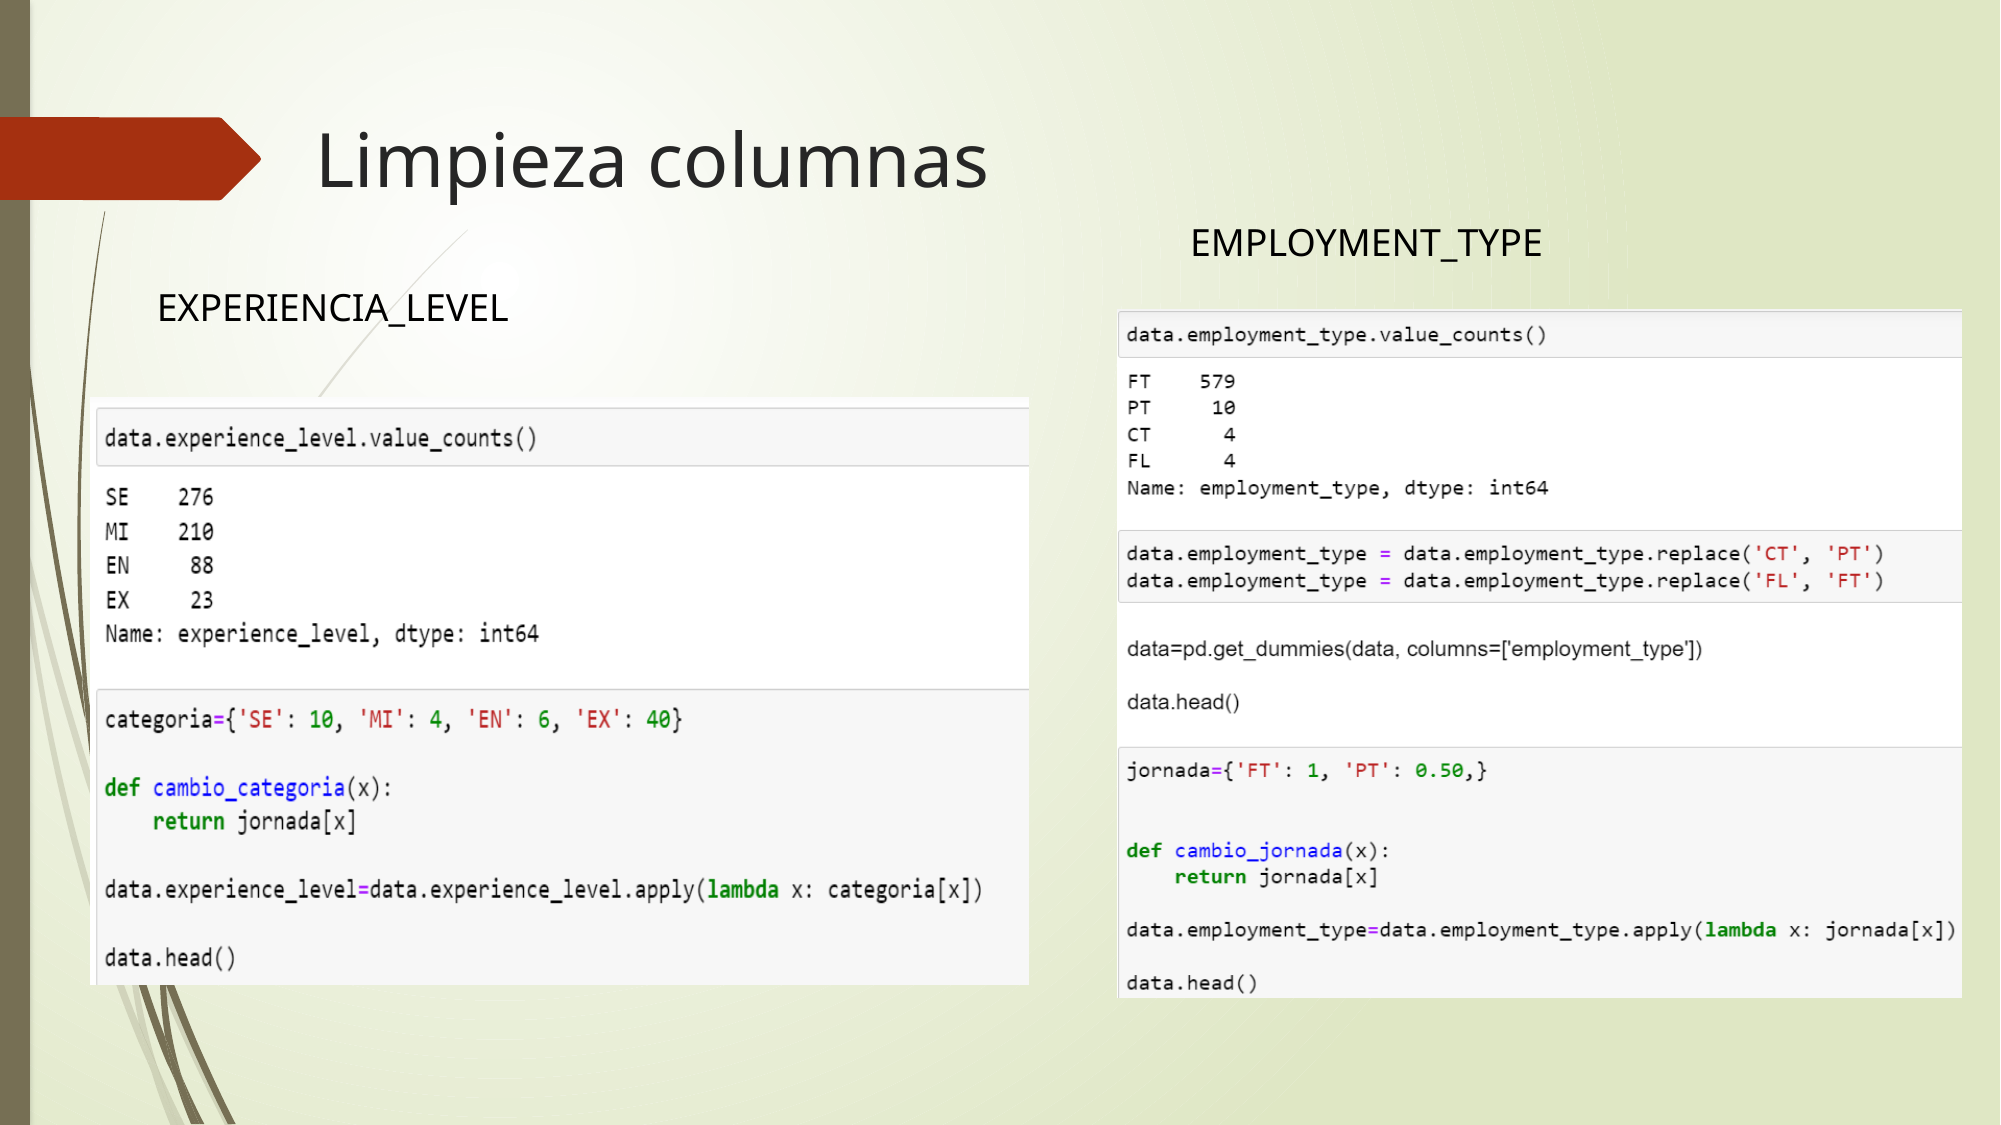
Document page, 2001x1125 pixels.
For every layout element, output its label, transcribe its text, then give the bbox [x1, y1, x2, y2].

picture [1117, 309, 1962, 999]
title Limpieza columnas [300, 105, 1876, 235]
text_box EMPLOYMENT_TYPE [1175, 211, 1841, 272]
text_box EXPERIENCIA_LEVEL [142, 276, 808, 337]
picture [90, 396, 1029, 986]
